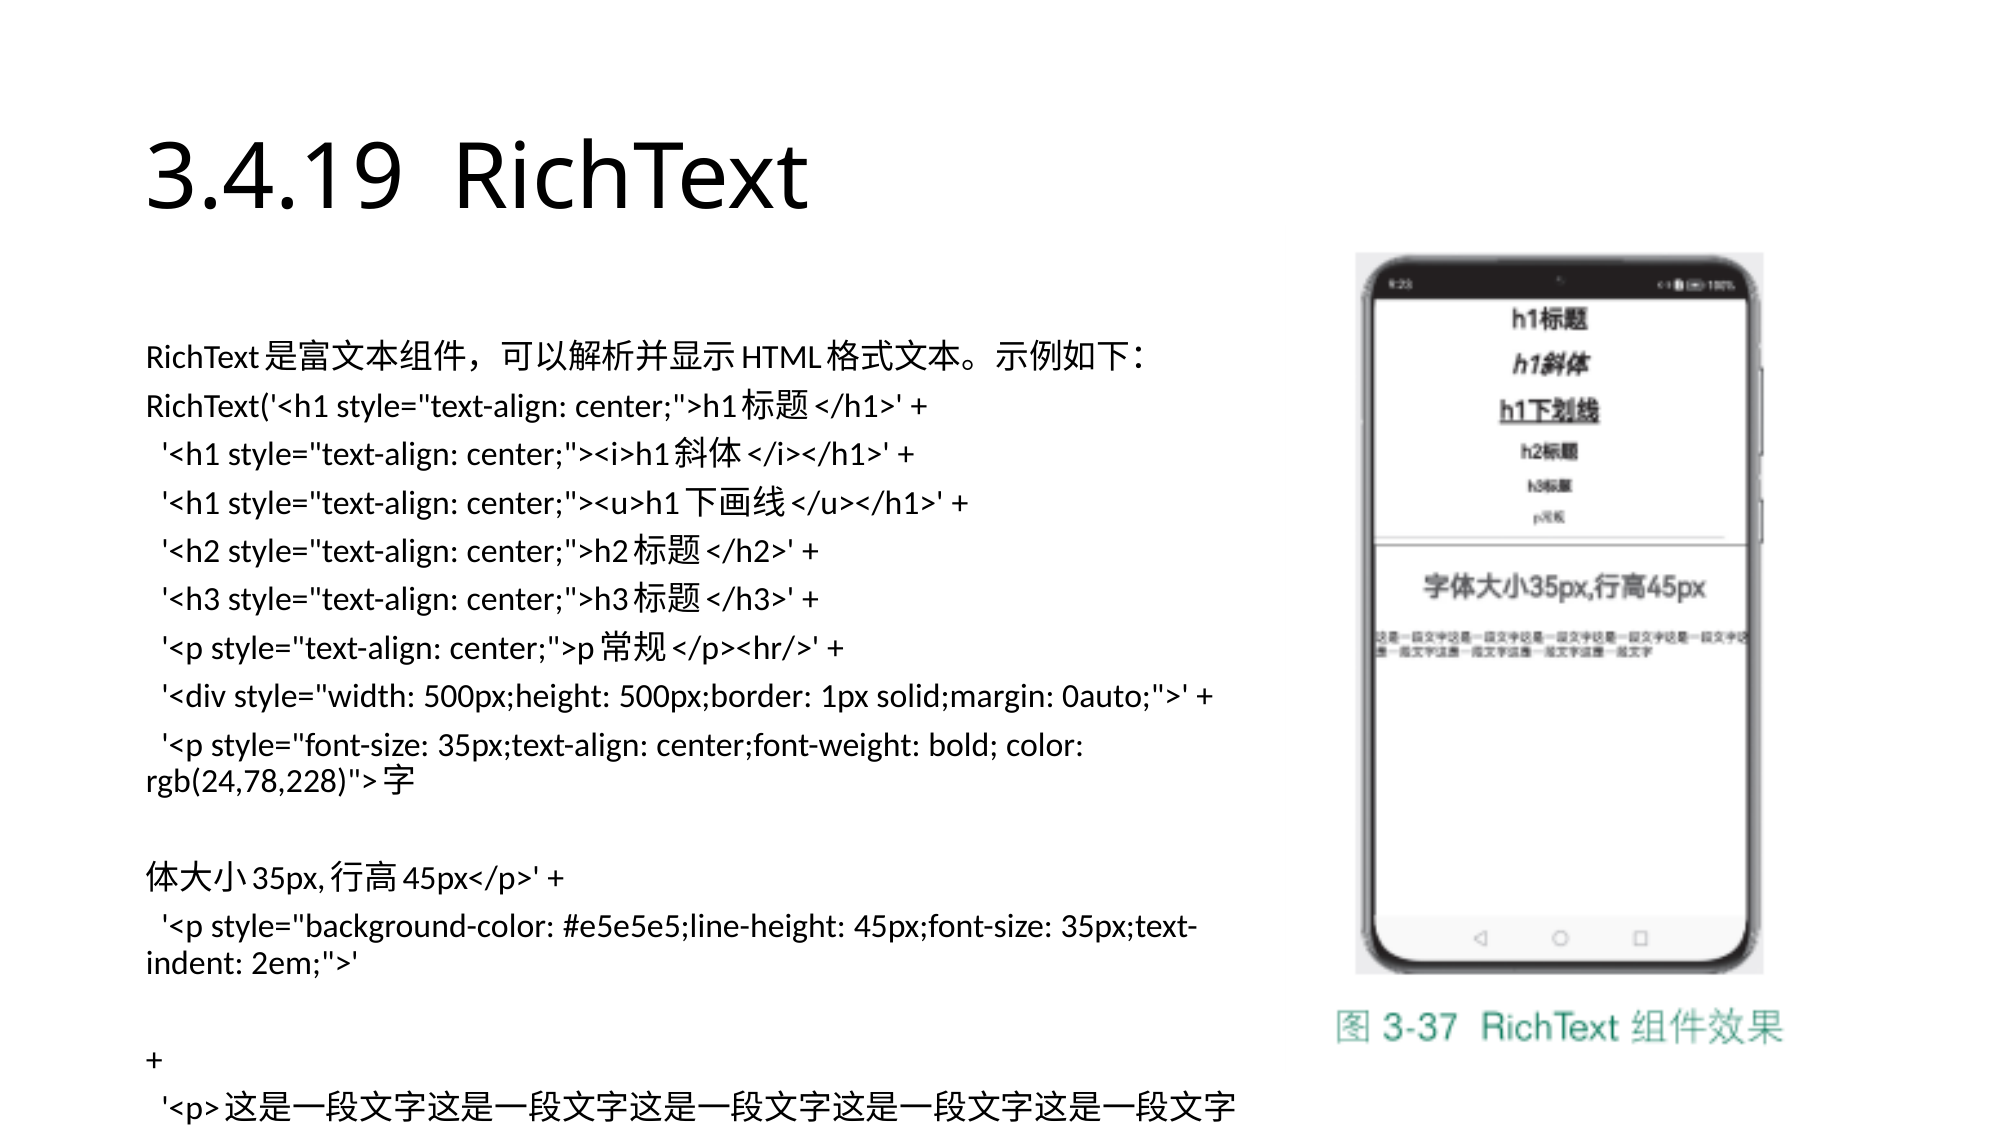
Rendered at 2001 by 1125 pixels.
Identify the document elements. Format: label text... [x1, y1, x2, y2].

picture [1284, 225, 1816, 1073]
title 3.4.19 RichText [130, 69, 1856, 288]
list RichText是富文本组件，可以解析并显示HTML格式文本。示例如下： RichText('<h1 style="text-align: center;">h1标题</h1>' + '<h1 style="text-align: center;"><i>h1斜体</i></h1>' + '<h1 style="text-align: center;"><u>h1下画线</u></h1>' + '<h2 style="text-align: center;">h2标题</h2>' + '<h3 style="text-align: center;">h3标题</h3>' + '<p style="text-align: center;">p常规</p><hr/>' + '<div style="width: 500px;height: 500px;border: 1px solid;margin: 0auto;">' + '<p style="font-size: 35px;text-align: center;font-weight: bold; color: rgb(24,78,228)">字 体大小35px,行高45px</p>' + '<p style="background-color: #e5e5e5;line-height: 45px;font-size: 35px;text-indent: 2em;">' + '<p>这是一段文字这是一段文字这是一段文字这是一段文字这是一段文字这是一段文字这是一段文字这是一段文字这是一段文字</p>') [130, 332, 1255, 1125]
